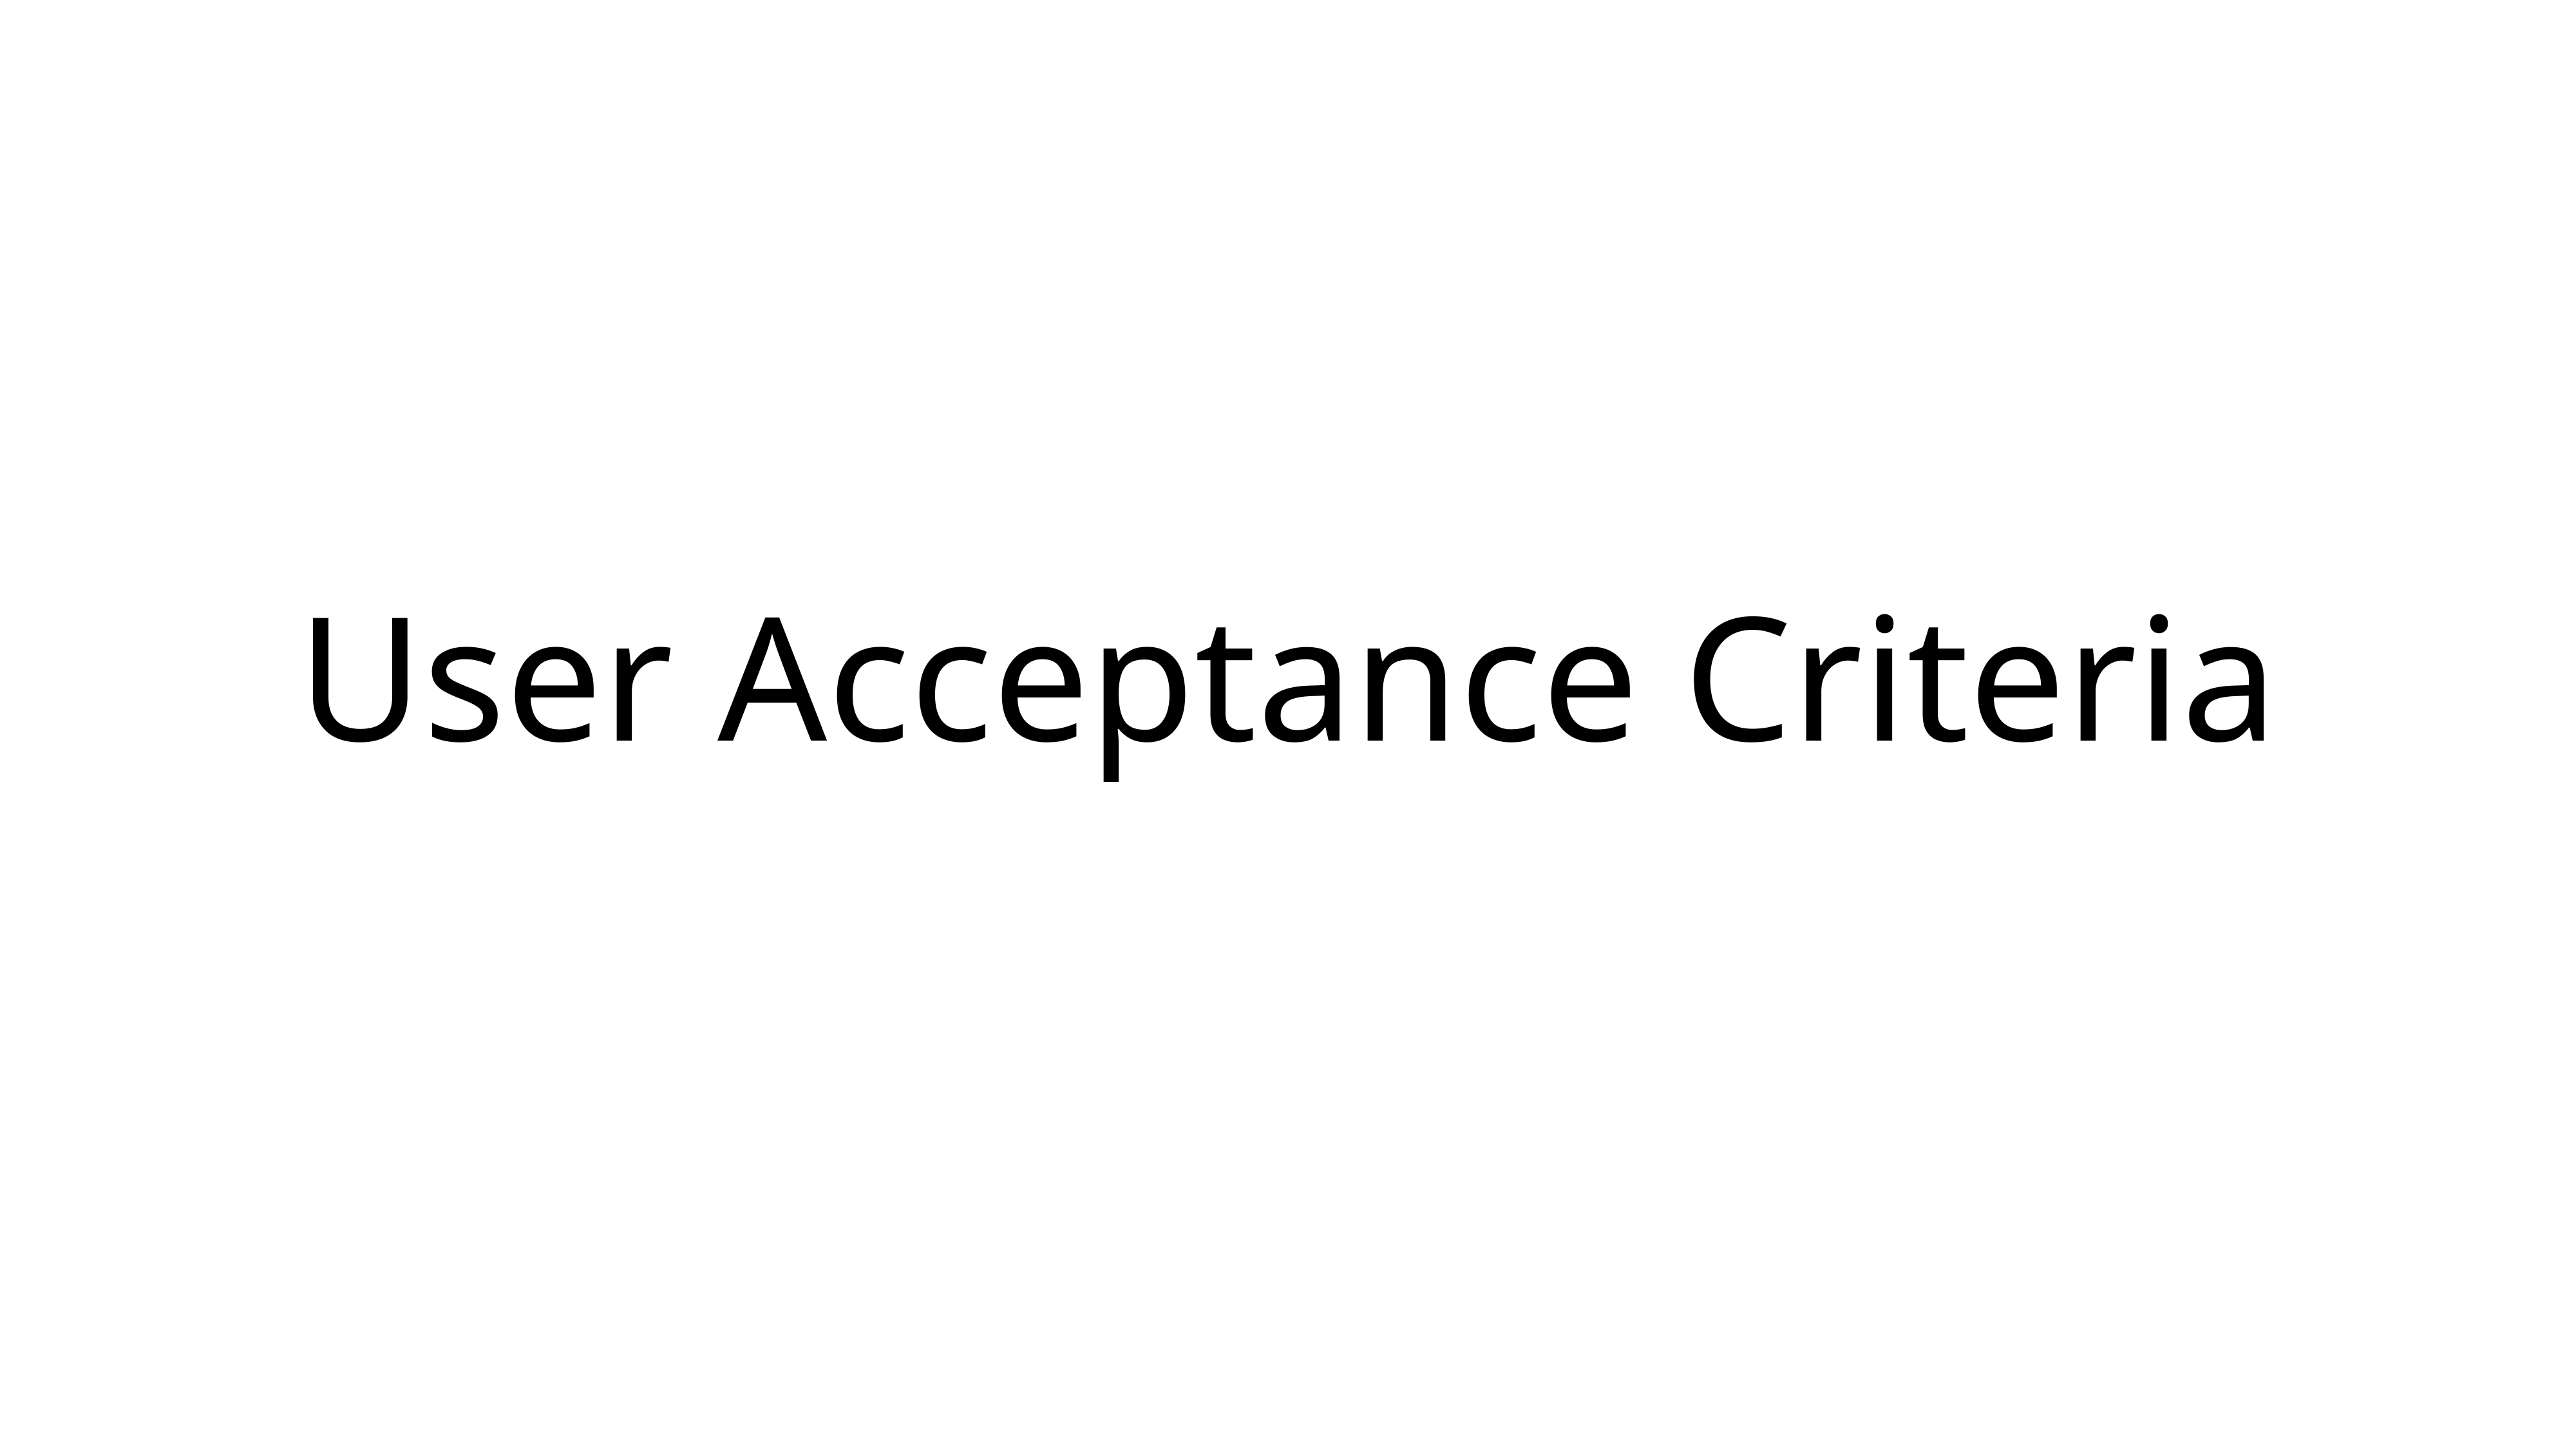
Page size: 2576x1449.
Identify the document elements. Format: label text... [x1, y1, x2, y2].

title User Acceptance Criteria [128, 342, 2448, 1041]
